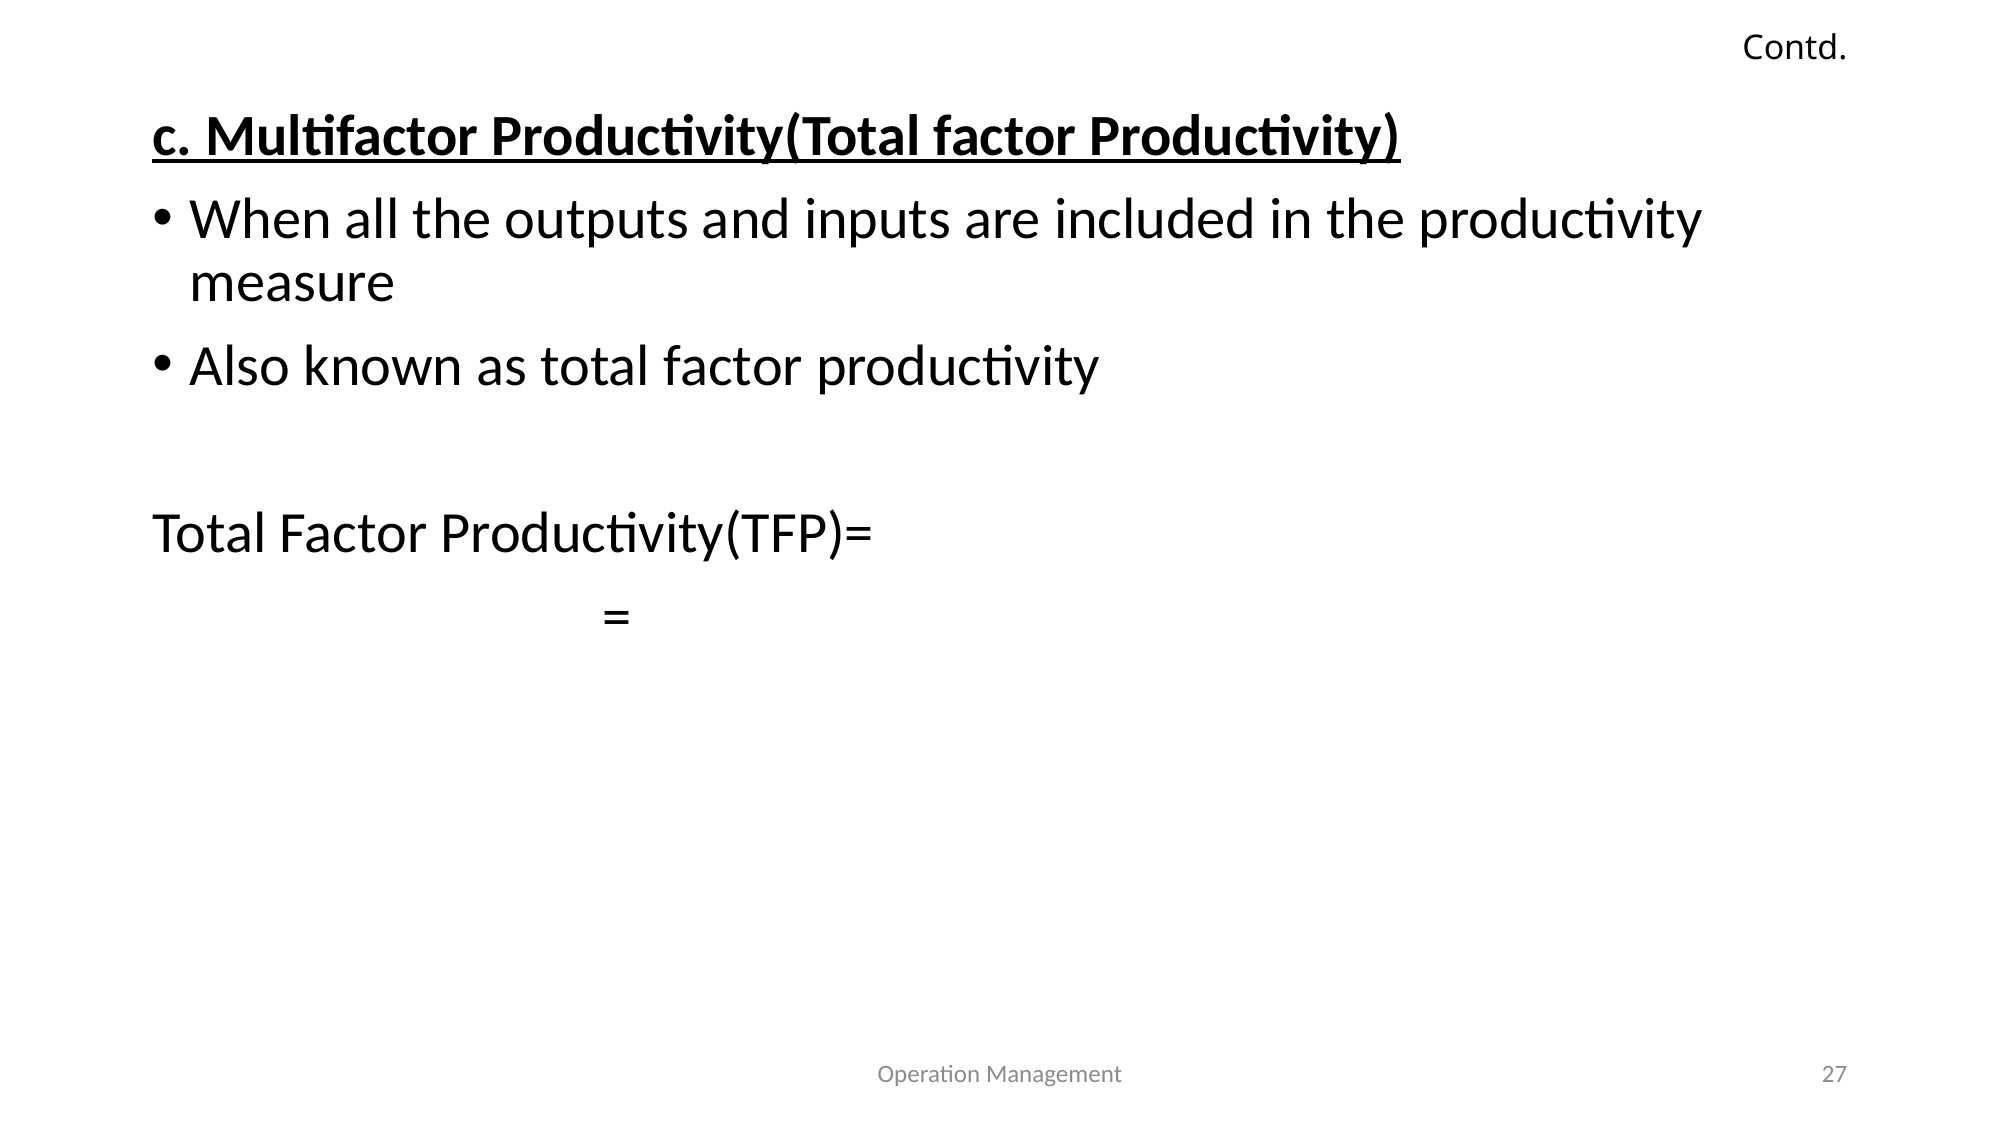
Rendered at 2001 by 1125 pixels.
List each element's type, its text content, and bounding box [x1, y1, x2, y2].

title Contd. [137, 22, 1863, 75]
footer Operation Management [662, 1042, 1338, 1103]
slide_number 27 [1412, 1042, 1863, 1103]
